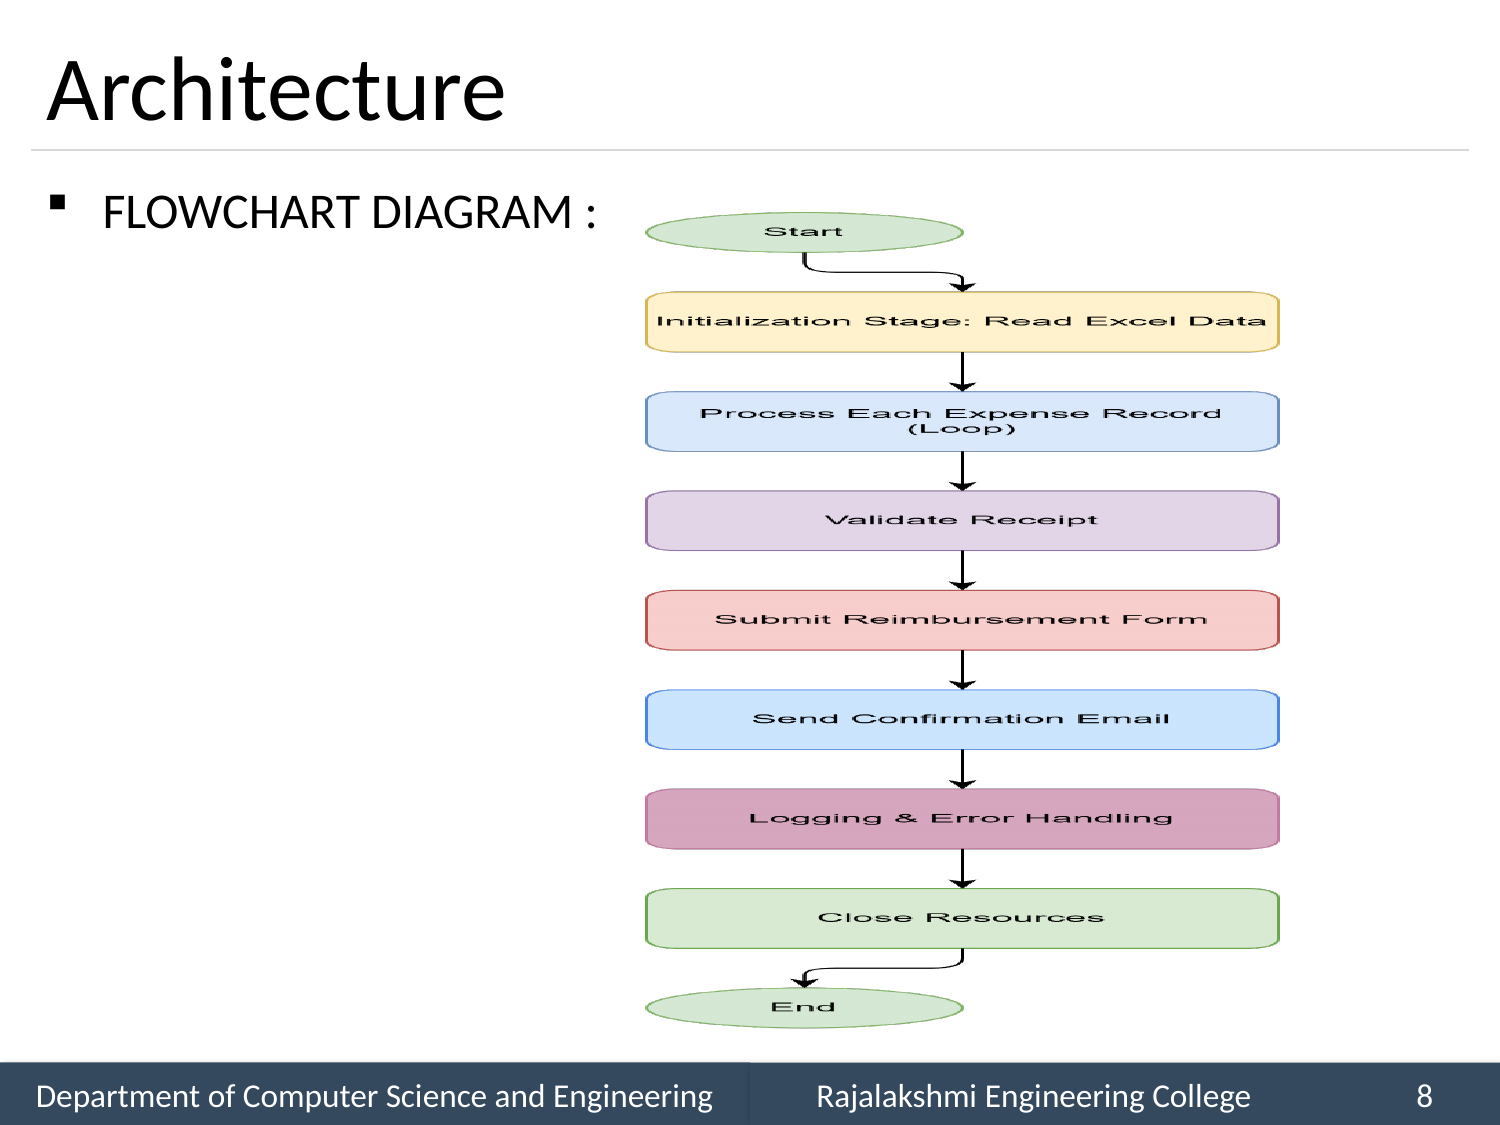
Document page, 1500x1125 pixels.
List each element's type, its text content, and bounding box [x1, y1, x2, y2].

title Architecture [31, 17, 1469, 150]
picture [613, 201, 1312, 1038]
list FLOWCHART DIAGRAM : [31, 162, 1469, 1038]
